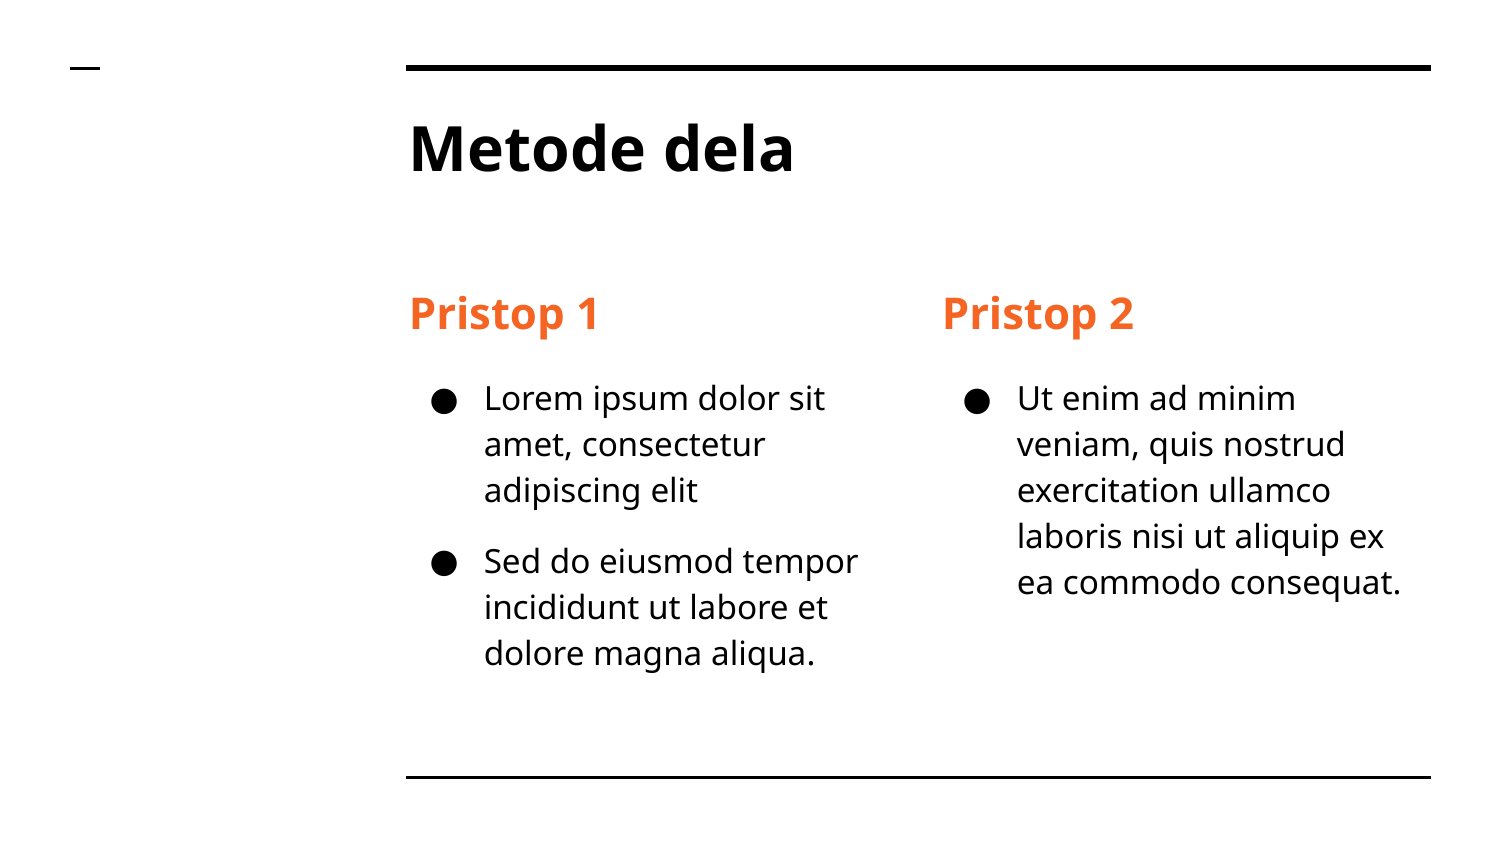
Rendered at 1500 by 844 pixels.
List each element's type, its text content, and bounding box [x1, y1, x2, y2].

title Metode dela [393, 94, 1431, 199]
list Pristop 1 Lorem ipsum dolor sit amet, consectetur adipiscing elit Sed do eiusmod tempor incididunt ut labore et dolore magna aliqua. [393, 262, 898, 756]
list Pristop 2 Ut enim ad minim veniam, quis nostrud exercitation ullamco laboris nisi ut aliquip ex ea commodo consequat. [926, 262, 1431, 756]
